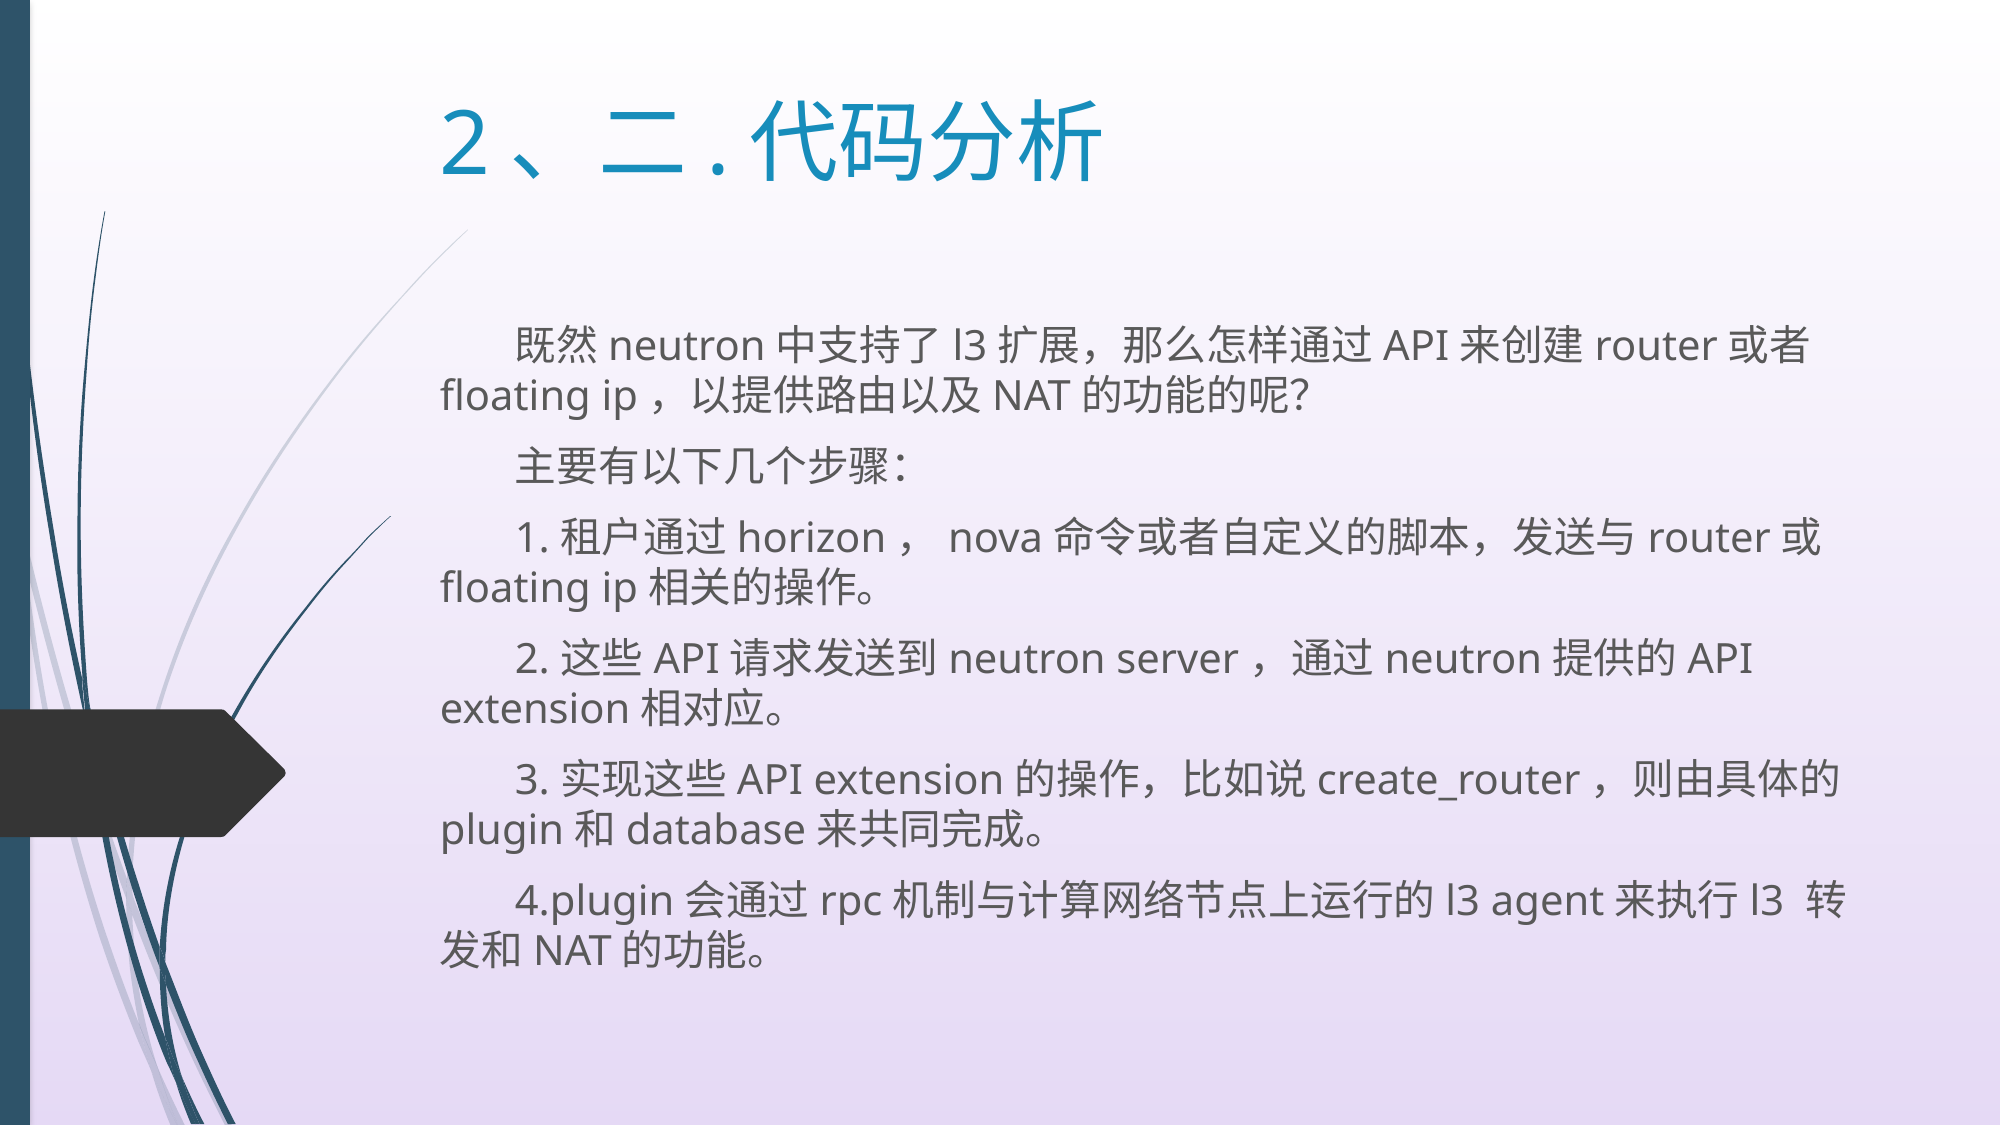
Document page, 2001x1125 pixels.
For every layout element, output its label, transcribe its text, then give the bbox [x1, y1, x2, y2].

subtitle 既然neutron中支持了l3扩展，那么怎样通过API来创建router或者floating ip，以提供路由以及NAT的功能的呢？ 主要有以下几个步骤： 1.租户通过horizon，nova命令或者自定义的脚本，发送与router或floating ip相关的操作。 2.这些API请求发送到neutron server，通过neutron提供的API extension相对应。 3.实现这些API extension的操作，比如说create_router，则由具体的plugin和database来共同完成。 4.plugin会通过rpc机制与计算网络节点上运行的l3 agent来执行l3 转发和NAT的功能。 [424, 311, 1888, 999]
title 2、二.代码分析 [424, 76, 1888, 200]
